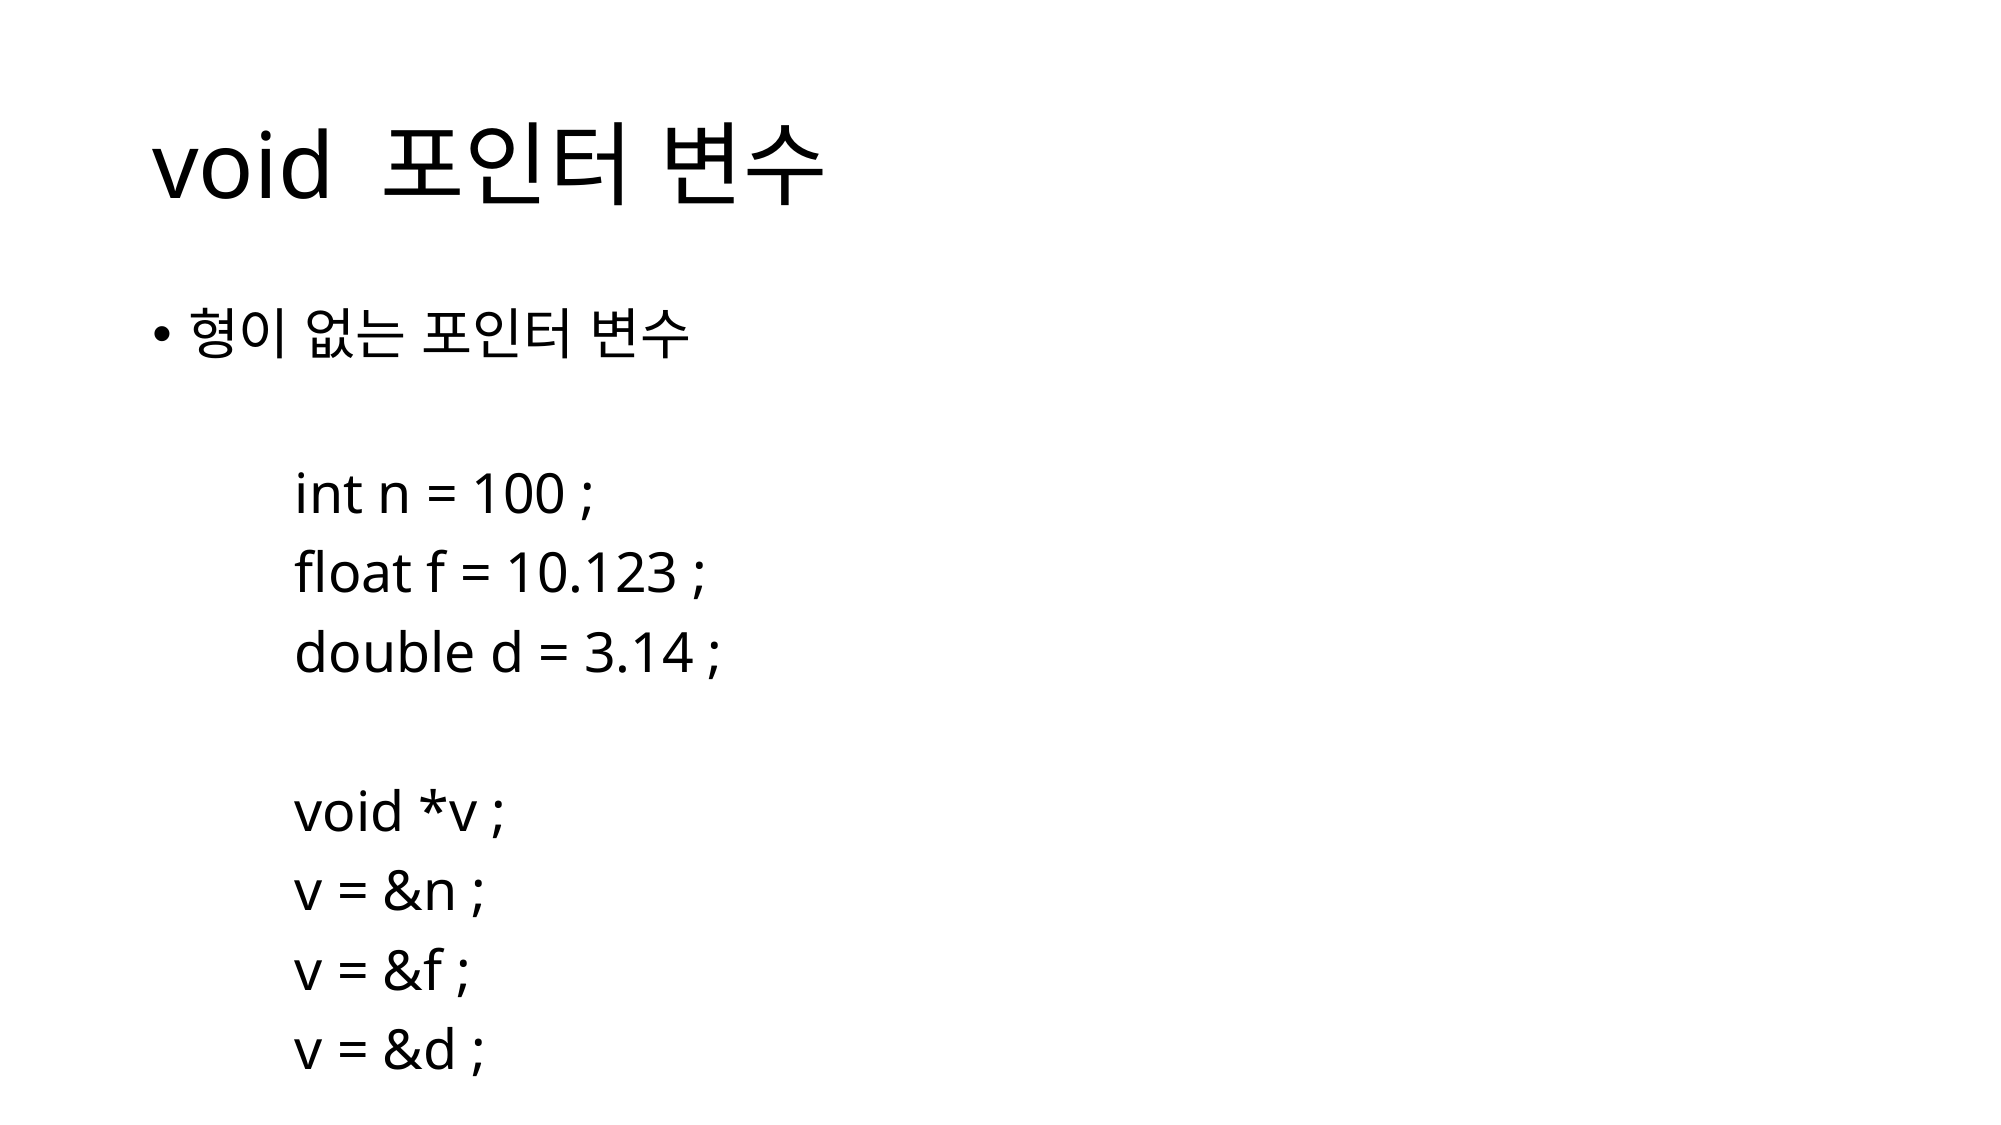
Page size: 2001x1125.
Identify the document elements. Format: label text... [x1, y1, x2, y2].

list 형이 없는 포인터 변수 int n = 100 ; float f = 10.123 ; double d = 3.14 ; void *v ; v = &n ; v = &f ; v = &d ; [137, 299, 1863, 1095]
title void 포인터 변수 [137, 59, 1863, 278]
